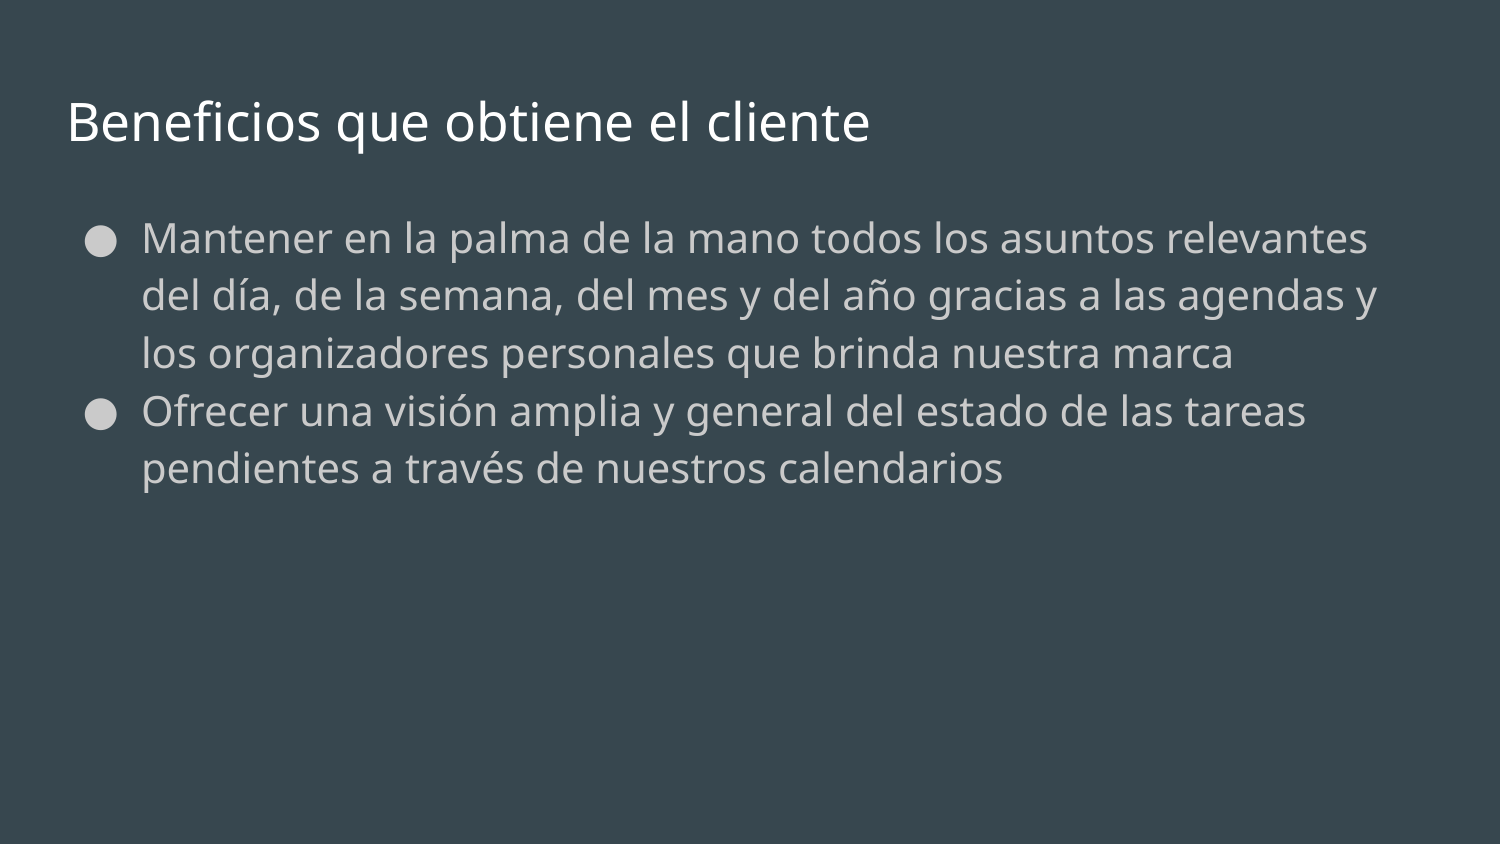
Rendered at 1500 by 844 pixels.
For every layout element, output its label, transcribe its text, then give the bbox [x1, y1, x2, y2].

list Mantener en la palma de la mano todos los asuntos relevantes del día, de la semana, del mes y del año gracias a las agendas y los organizadores personales que brinda nuestra marca Ofrecer una visión amplia y general del estado de las tareas pendientes a través de nuestros calendarios [51, 189, 1449, 750]
title Beneficios que obtiene el cliente [51, 72, 1449, 167]
